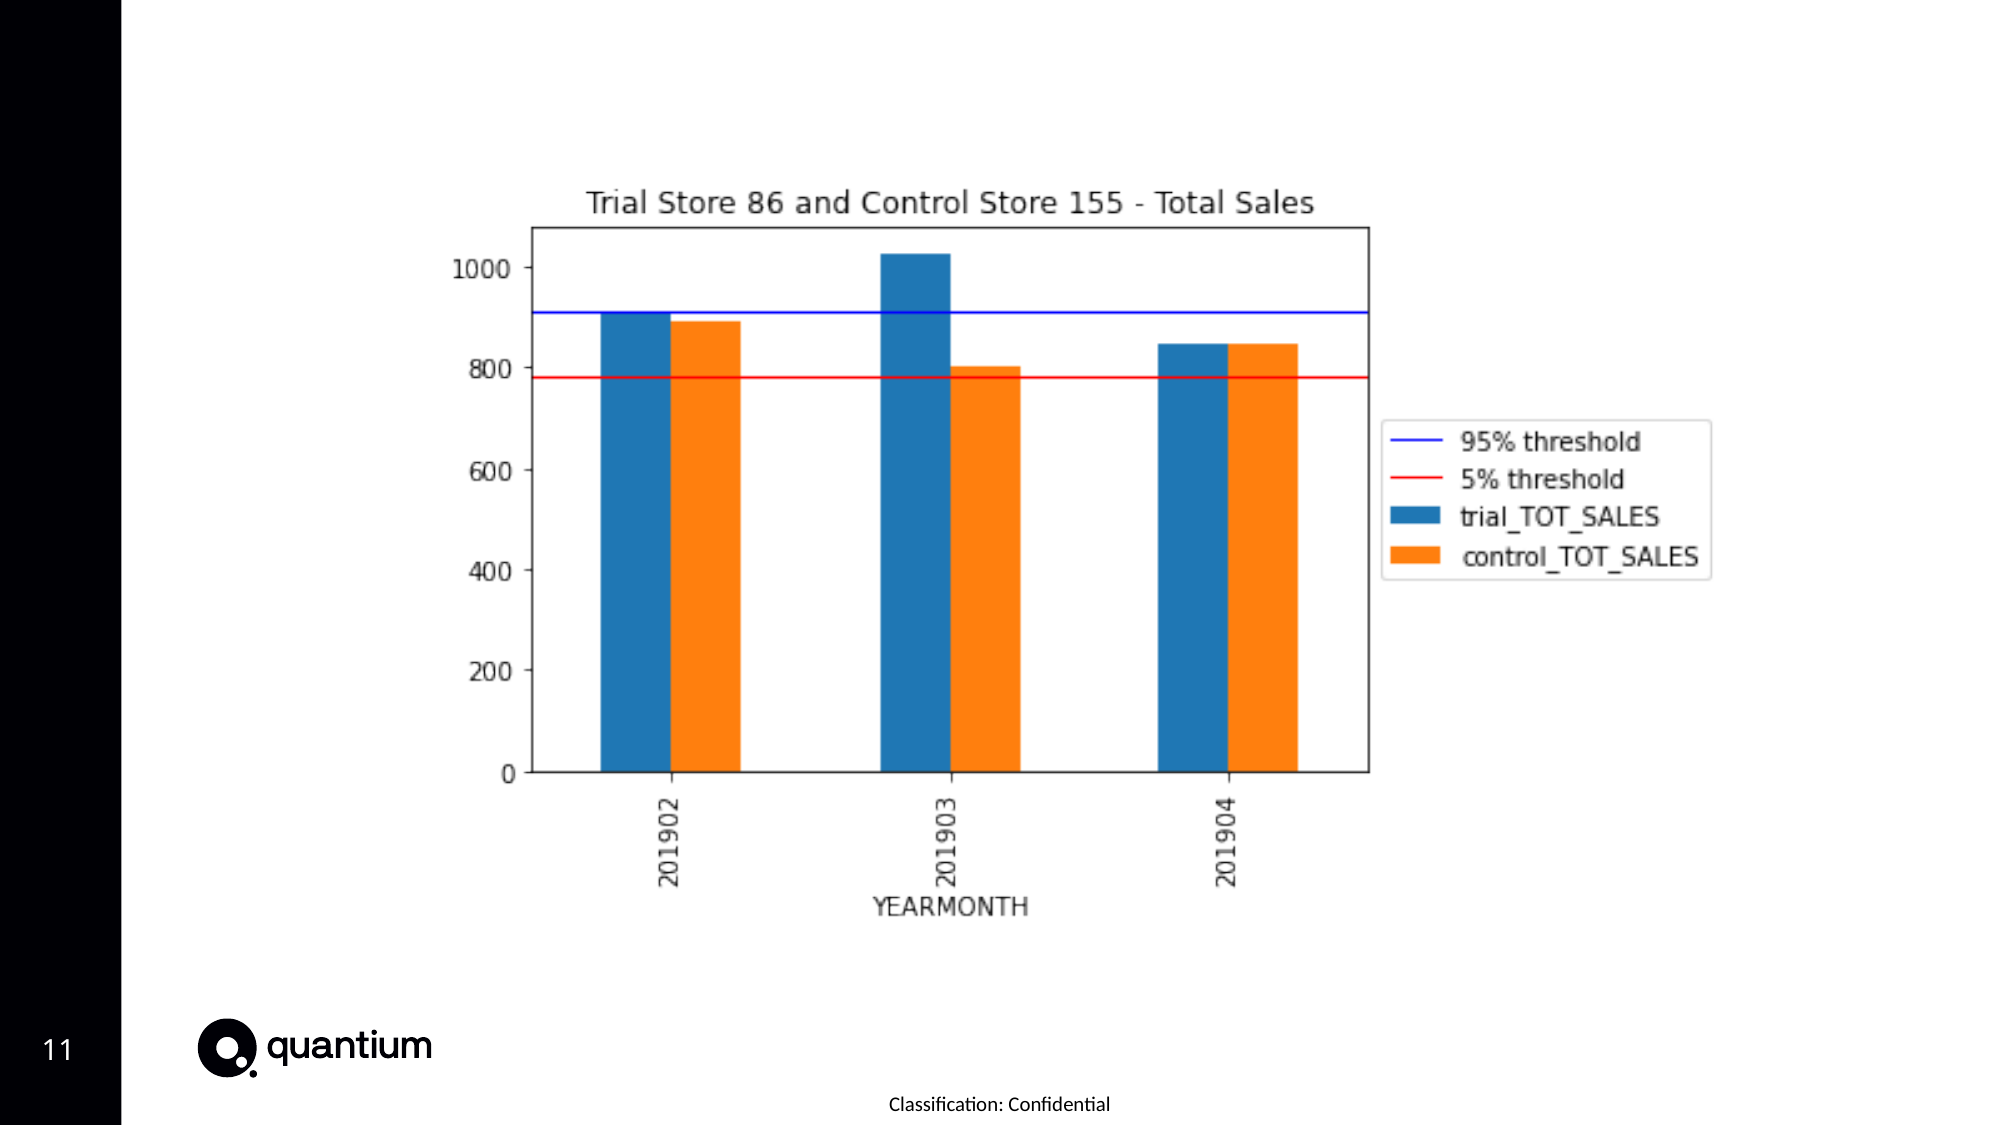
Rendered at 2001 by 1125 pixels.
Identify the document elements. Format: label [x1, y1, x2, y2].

picture [434, 172, 1726, 937]
